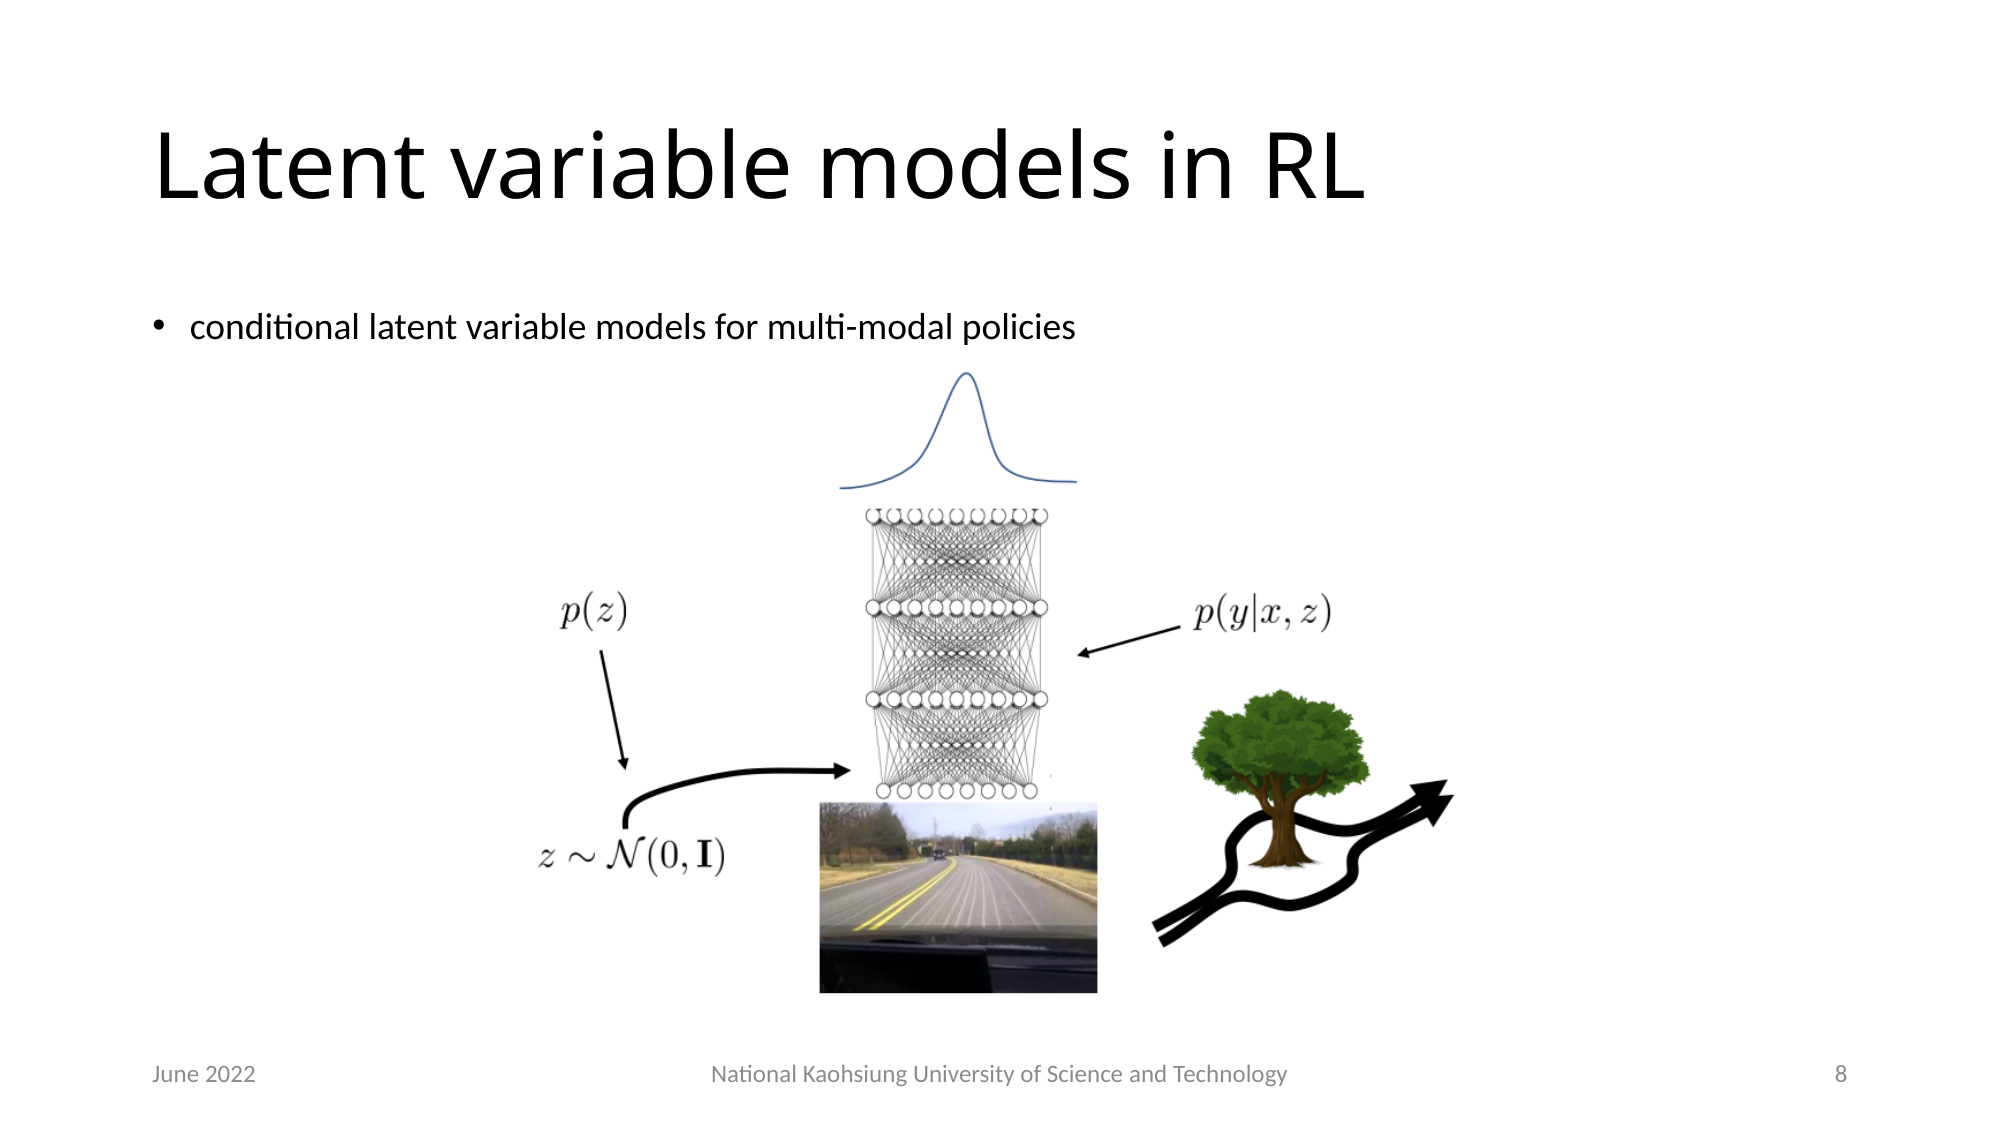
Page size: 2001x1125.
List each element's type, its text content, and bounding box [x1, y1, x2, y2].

slide_number 8 [1412, 1042, 1863, 1103]
footer National Kaohsiung University of Science and Technology [662, 1042, 1338, 1103]
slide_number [137, 1042, 588, 1103]
picture [481, 345, 1464, 1014]
title Latent variable models in RL [137, 59, 1863, 278]
list conditional latent variable models for multi-modal policies [137, 299, 1863, 1014]
